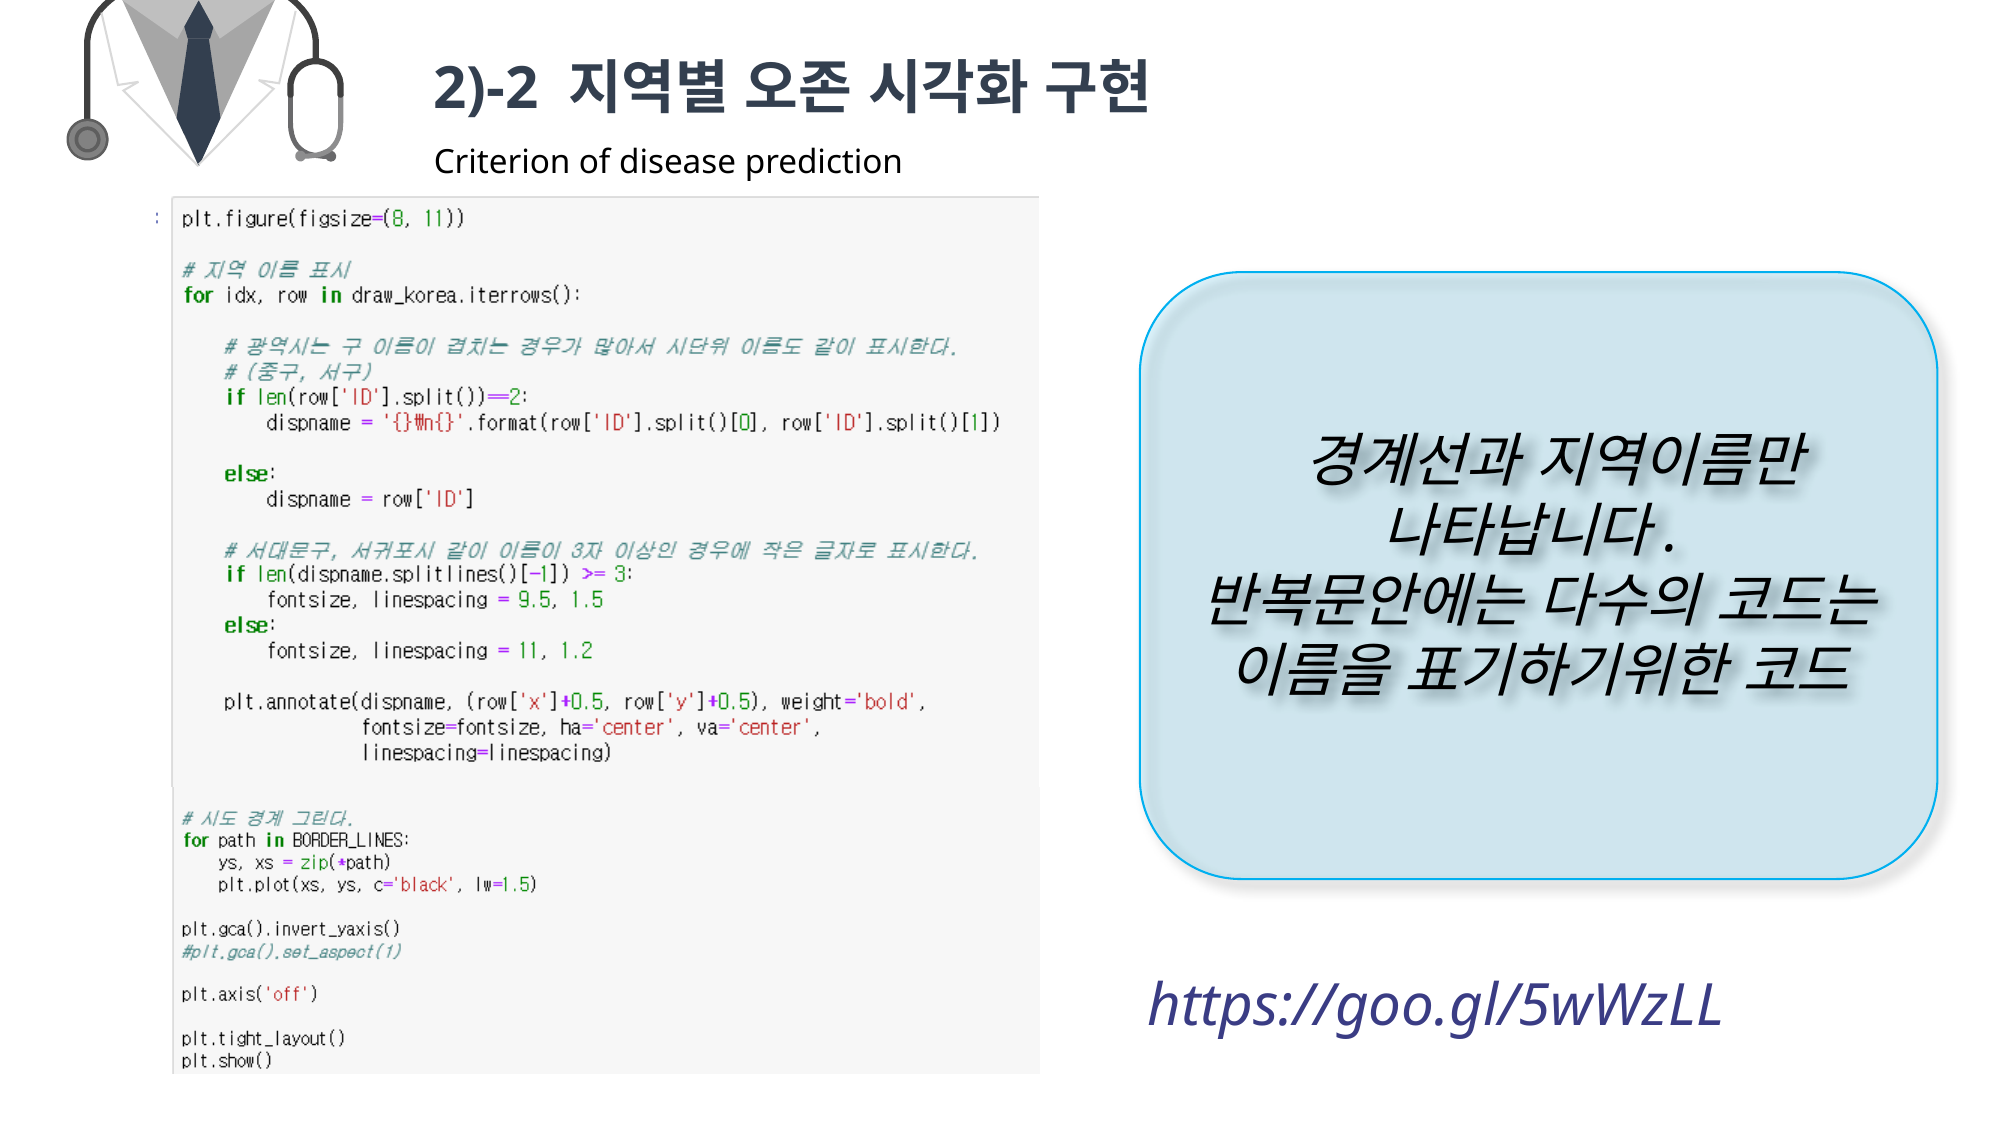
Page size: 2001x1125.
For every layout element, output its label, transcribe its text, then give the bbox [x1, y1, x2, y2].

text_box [66, 0, 344, 167]
text_box 경계선과 지역이름만 나타납니다. 반복문안에는 다수의 코드는 이름을 표기하기위한 코드 [1138, 271, 1939, 881]
text_box 2)-2 지역별 오존 시각화 구현 Criterion of disease prediction [419, 7, 1424, 188]
picture [152, 189, 1040, 1074]
text_box https://goo.gl/5wWzLL [1132, 959, 1792, 1044]
